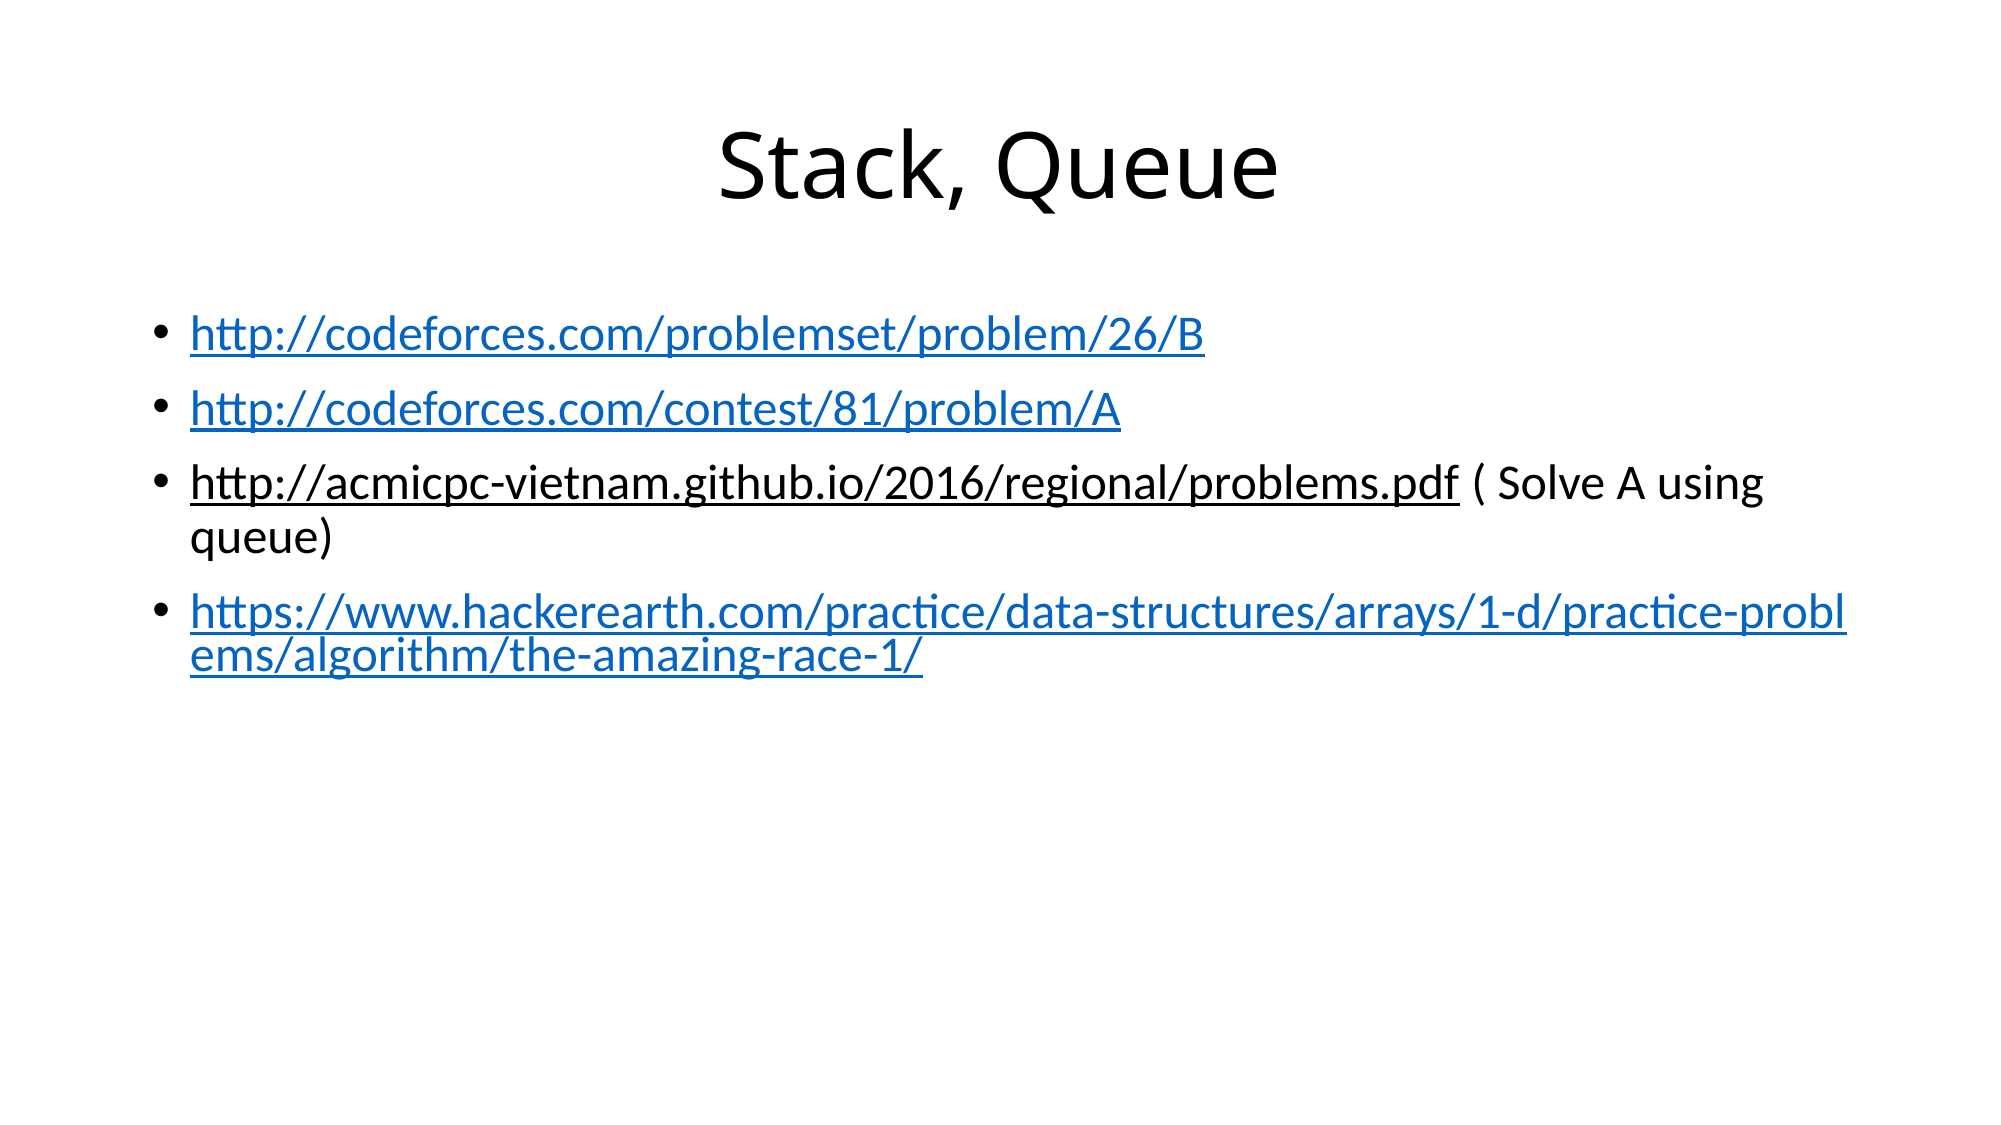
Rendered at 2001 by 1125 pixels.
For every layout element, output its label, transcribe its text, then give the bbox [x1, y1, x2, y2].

list http://codeforces.com/problemset/problem/26/B http://codeforces.com/contest/81/problem/A http://acmicpc-vietnam.github.io/2016/regional/problems.pdf ( Solve A using queue) https://www.hackerearth.com/practice/data-structures/arrays/1-d/practice-problems/algorithm/the-amazing-race-1/ [137, 299, 1863, 729]
title Stack, Queue [137, 59, 1863, 278]
